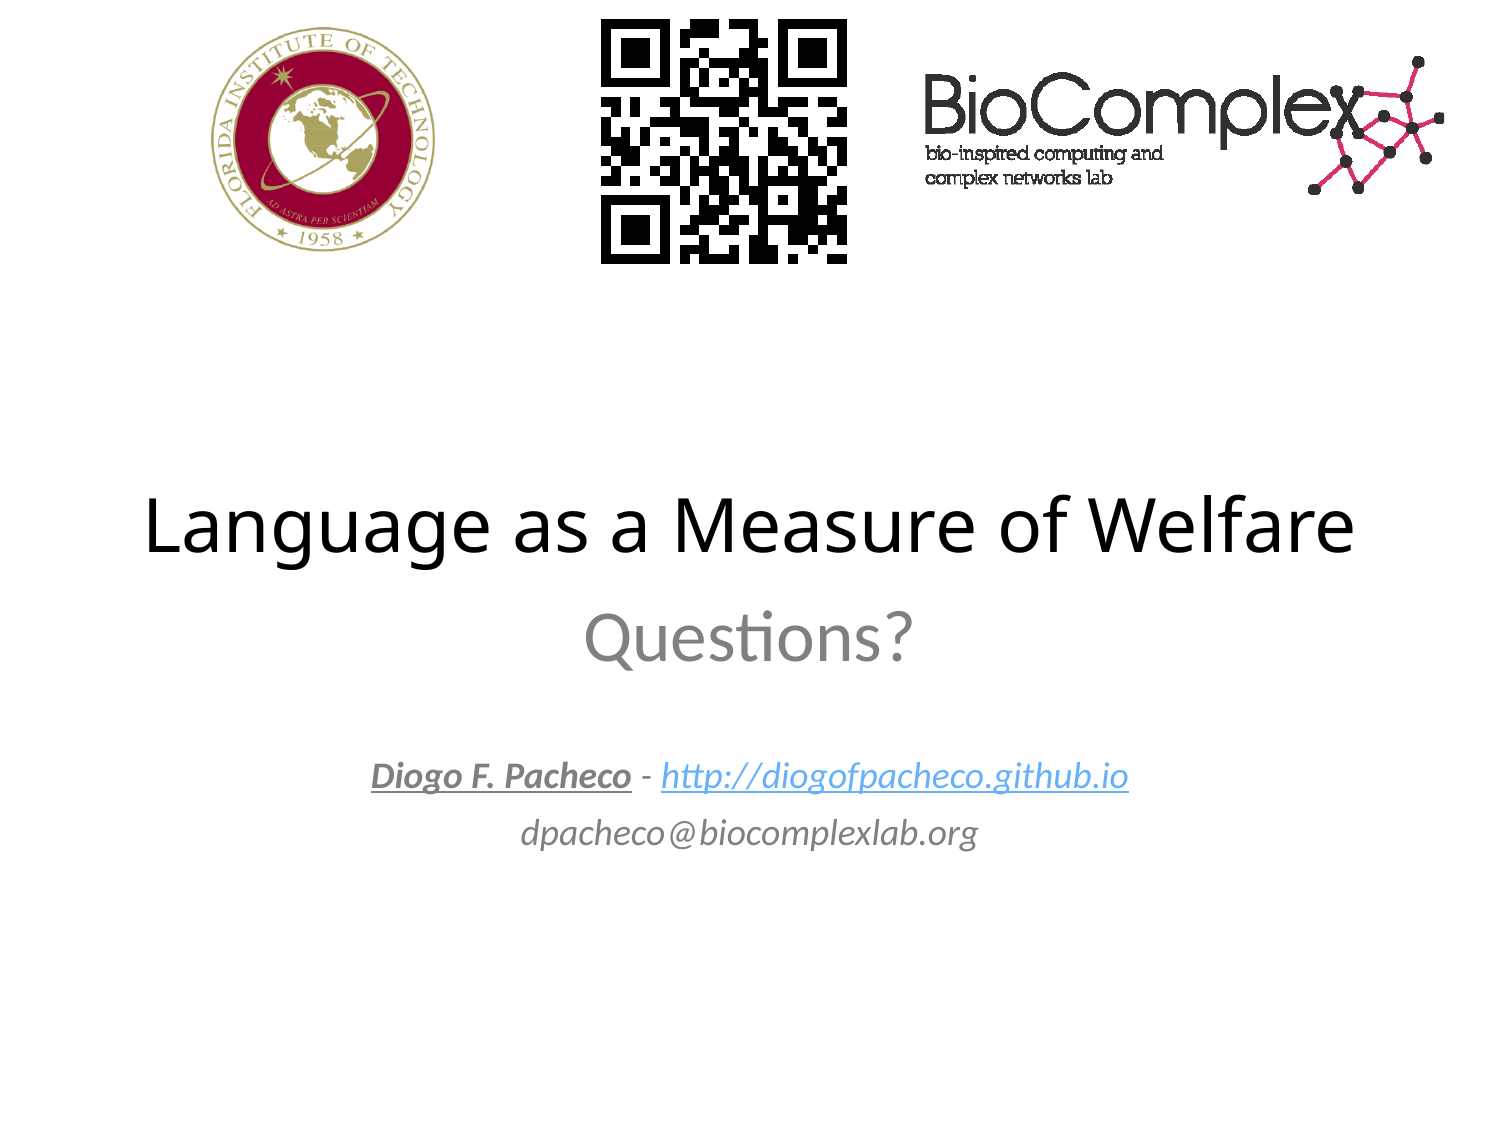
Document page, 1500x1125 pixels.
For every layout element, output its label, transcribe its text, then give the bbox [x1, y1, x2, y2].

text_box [925, 56, 1445, 195]
picture [595, 9, 858, 270]
picture [211, 27, 435, 252]
title Language as a Measure of Welfare [112, 184, 1388, 576]
subtitle Questions? Diogo F. Pacheco - http://diogofpacheco.github.io dpacheco@biocomplexlab.org [187, 590, 1313, 863]
